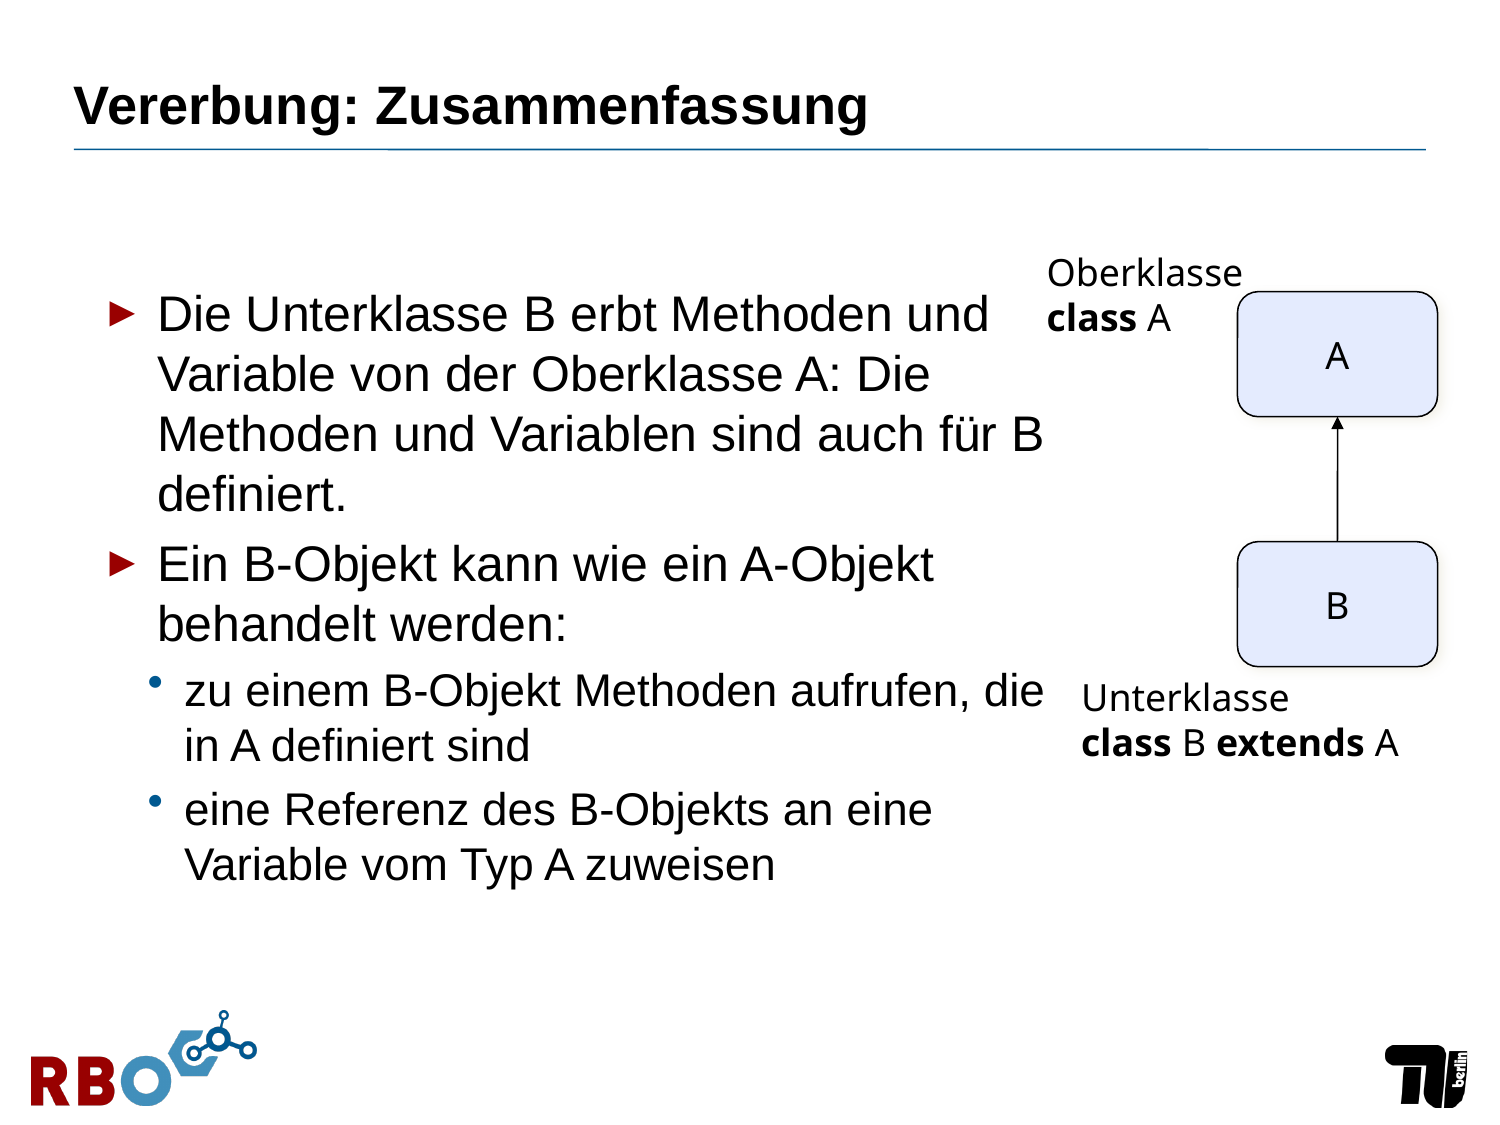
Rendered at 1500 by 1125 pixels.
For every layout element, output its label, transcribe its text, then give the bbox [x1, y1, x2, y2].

text_box Unterklasse class B extends A [1080, 666, 1414, 772]
list Die Unterklasse B erbt Methoden und Variable von der Oberklasse A: Die Methoden und Variablen sind auch für B definiert. Ein B-Objekt kann wie ein A-Objekt behandelt werden: zu einem B-Objekt Methoden aufrufen, die in A definiert sind eine Referenz des B-Objekts an eine Variable vom Typ A zuweisen [62, 281, 1080, 1045]
text_box Oberklasse class A [1031, 241, 1269, 347]
title Vererbung: Zusammenfassung [73, 70, 1425, 173]
picture [31, 1010, 257, 1106]
picture [1377, 1045, 1468, 1108]
text_box B [1237, 541, 1438, 667]
text_box [1331, 416, 1344, 542]
text_box A [1237, 291, 1438, 417]
